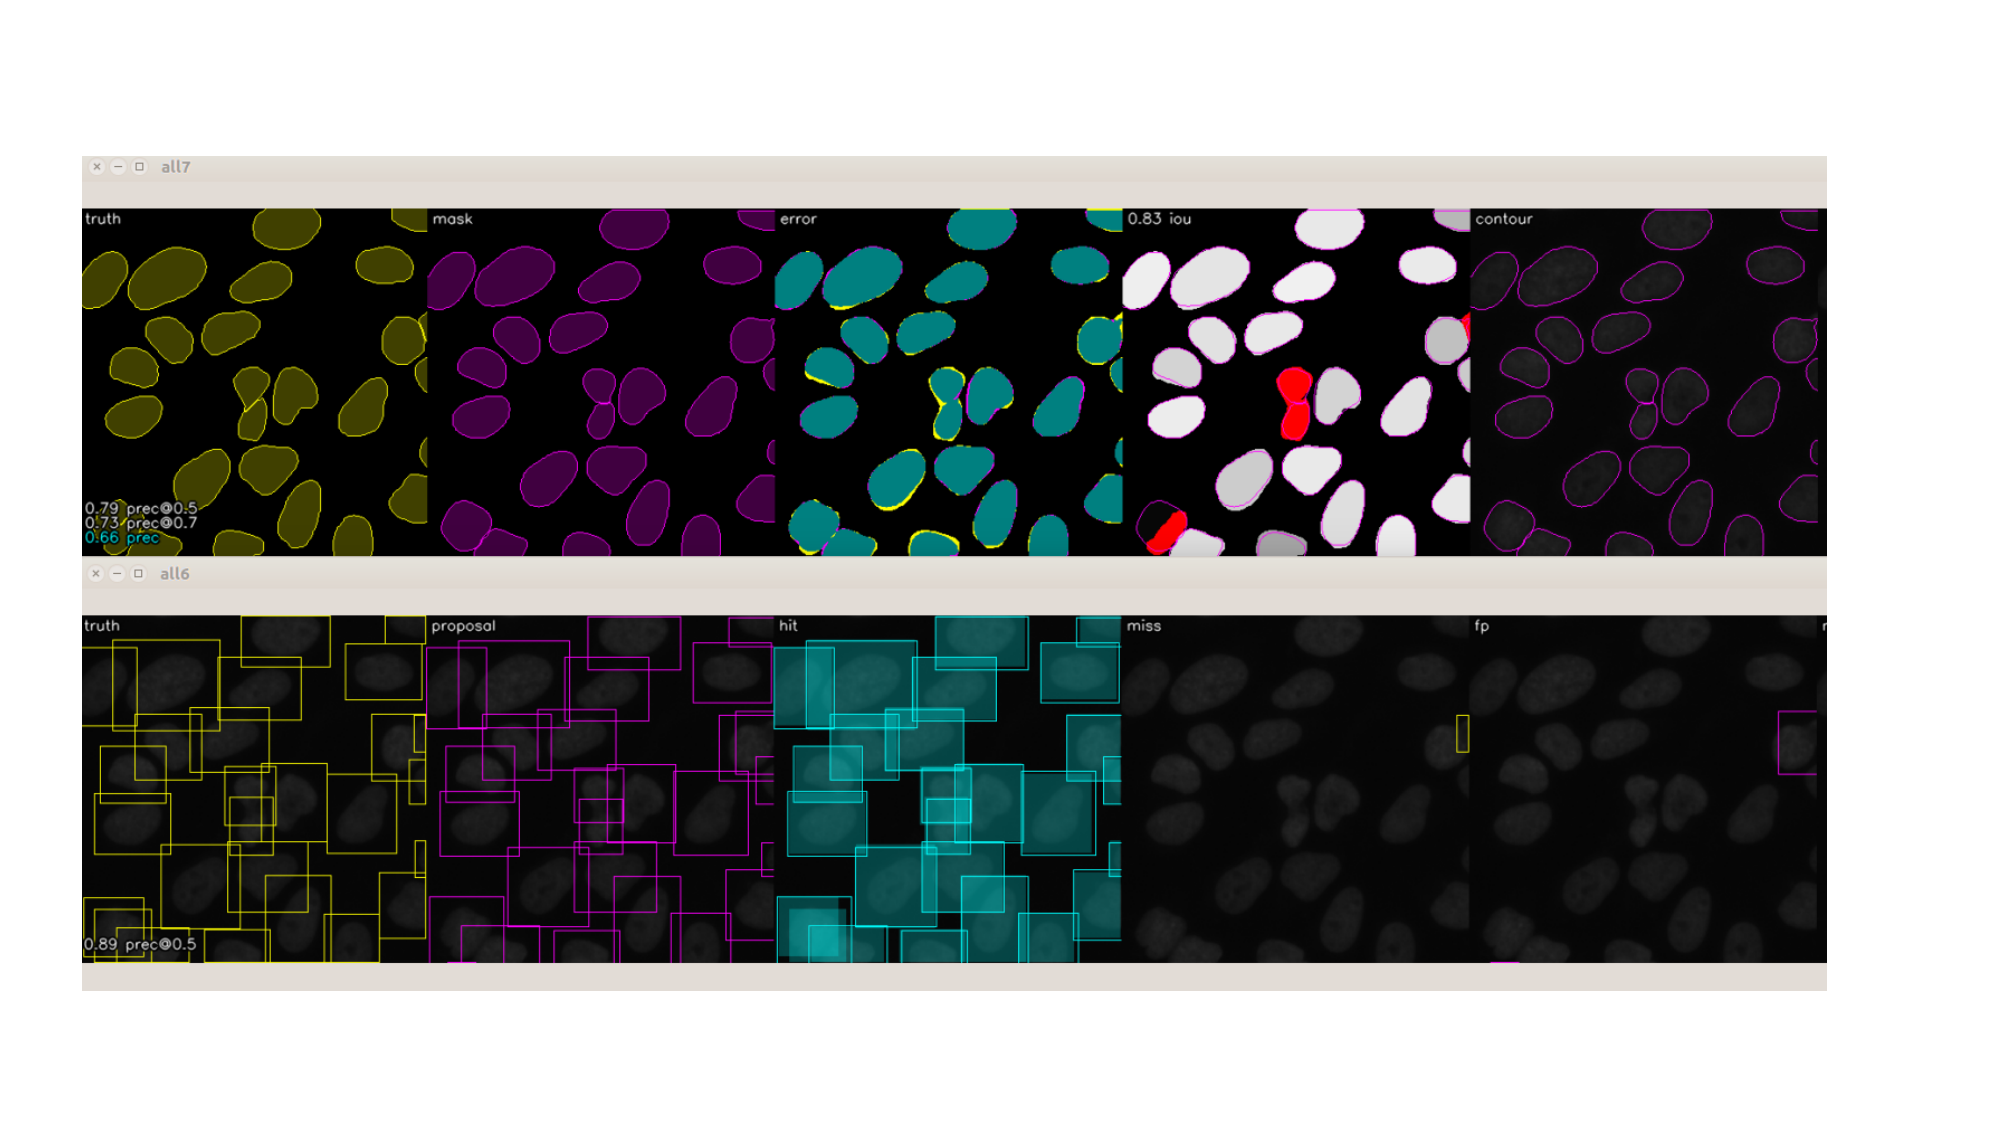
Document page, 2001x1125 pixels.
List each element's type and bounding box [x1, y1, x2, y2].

picture [82, 156, 1827, 991]
